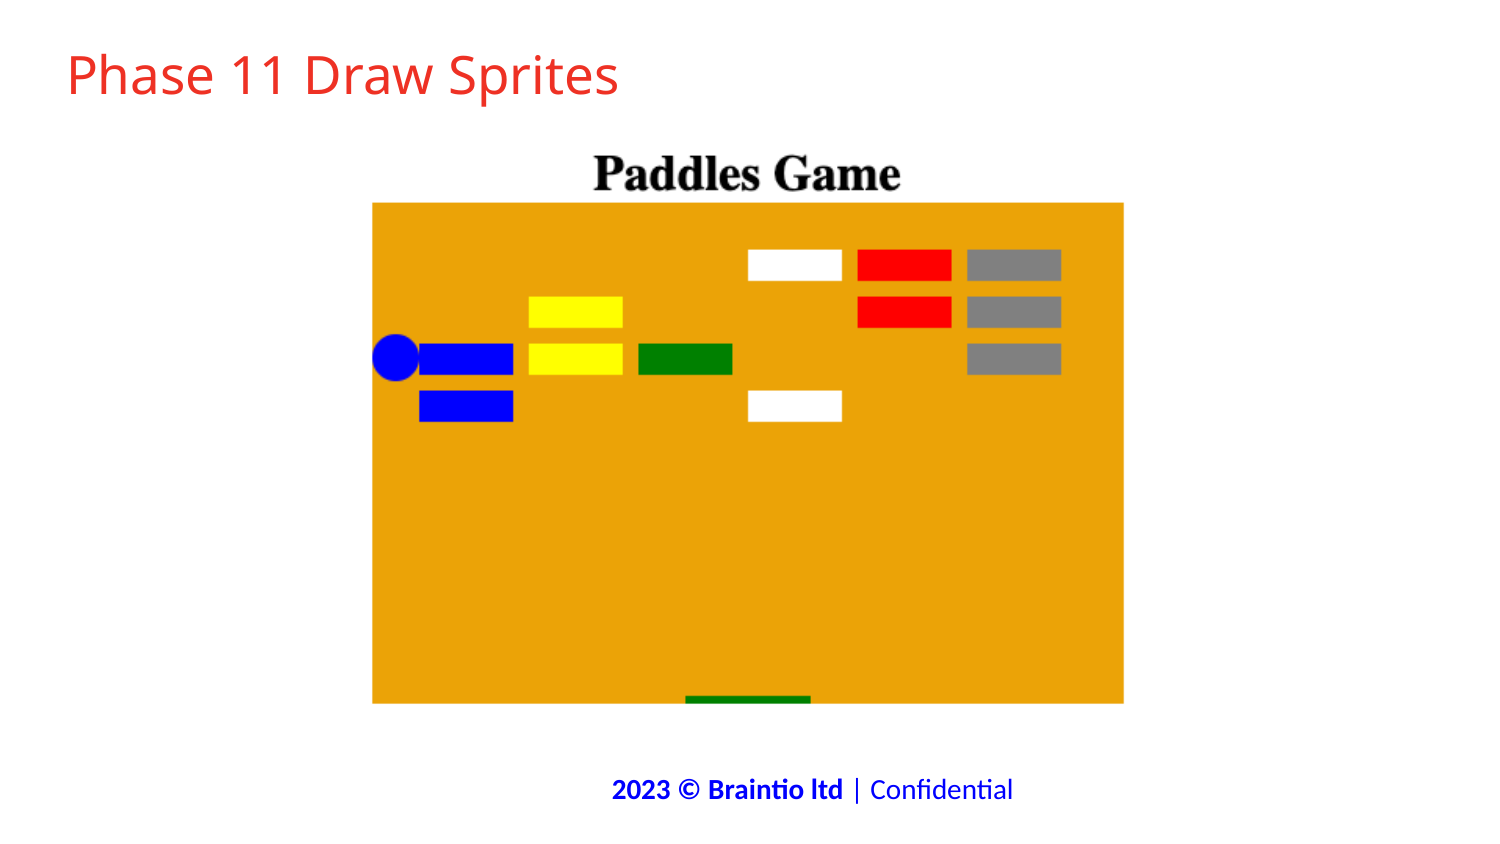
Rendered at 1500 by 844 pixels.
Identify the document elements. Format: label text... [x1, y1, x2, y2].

title Phase 11 Draw Sprites [51, 26, 1449, 121]
picture [324, 145, 1229, 751]
